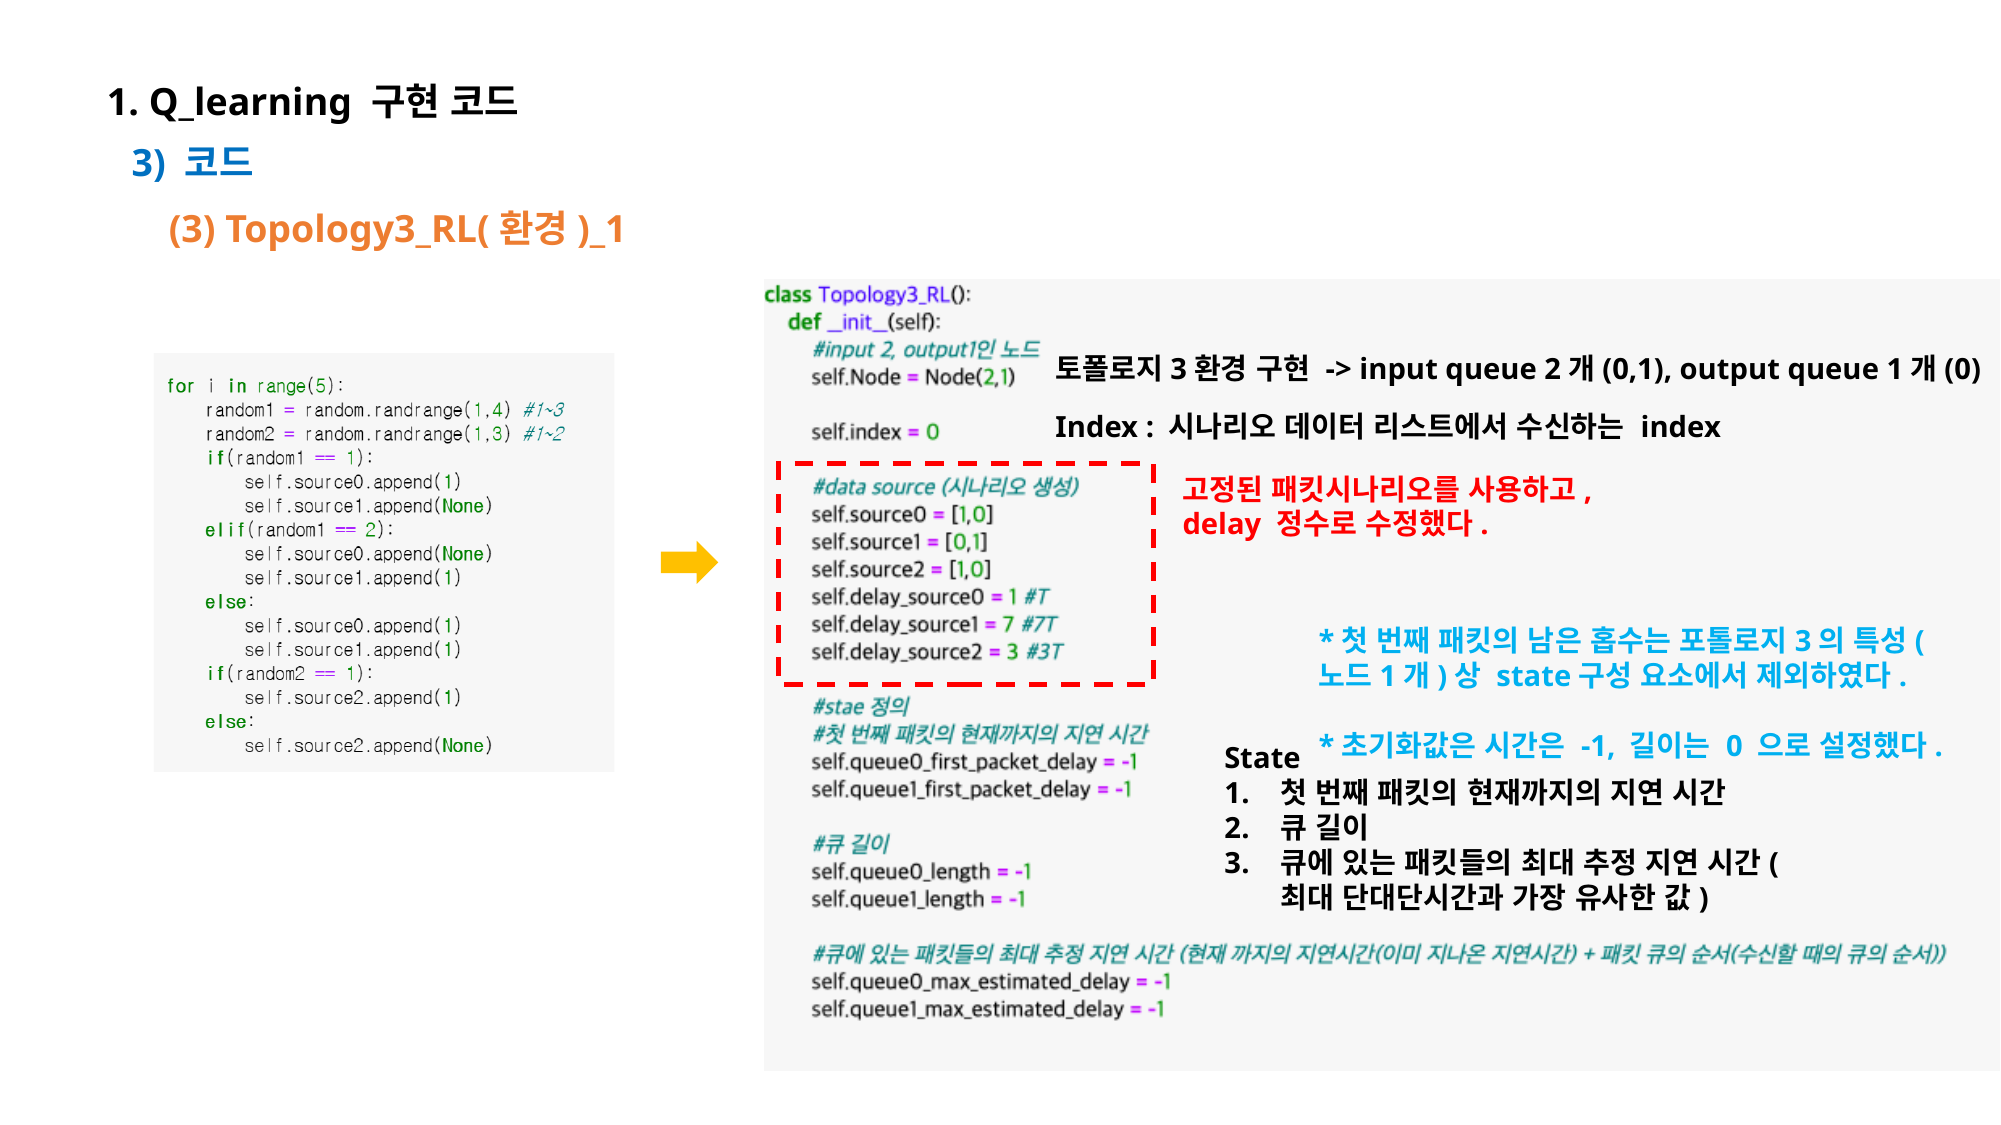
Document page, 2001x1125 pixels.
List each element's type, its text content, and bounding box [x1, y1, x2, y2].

text_box (3) Topology3_RL(환경)_1 [153, 197, 1154, 258]
text_box 1. Q_learning 구현 코드 [82, 70, 861, 131]
text_box 3) 코드 [107, 130, 886, 191]
picture [764, 279, 2000, 1071]
picture [153, 353, 615, 772]
text_box [659, 538, 720, 587]
